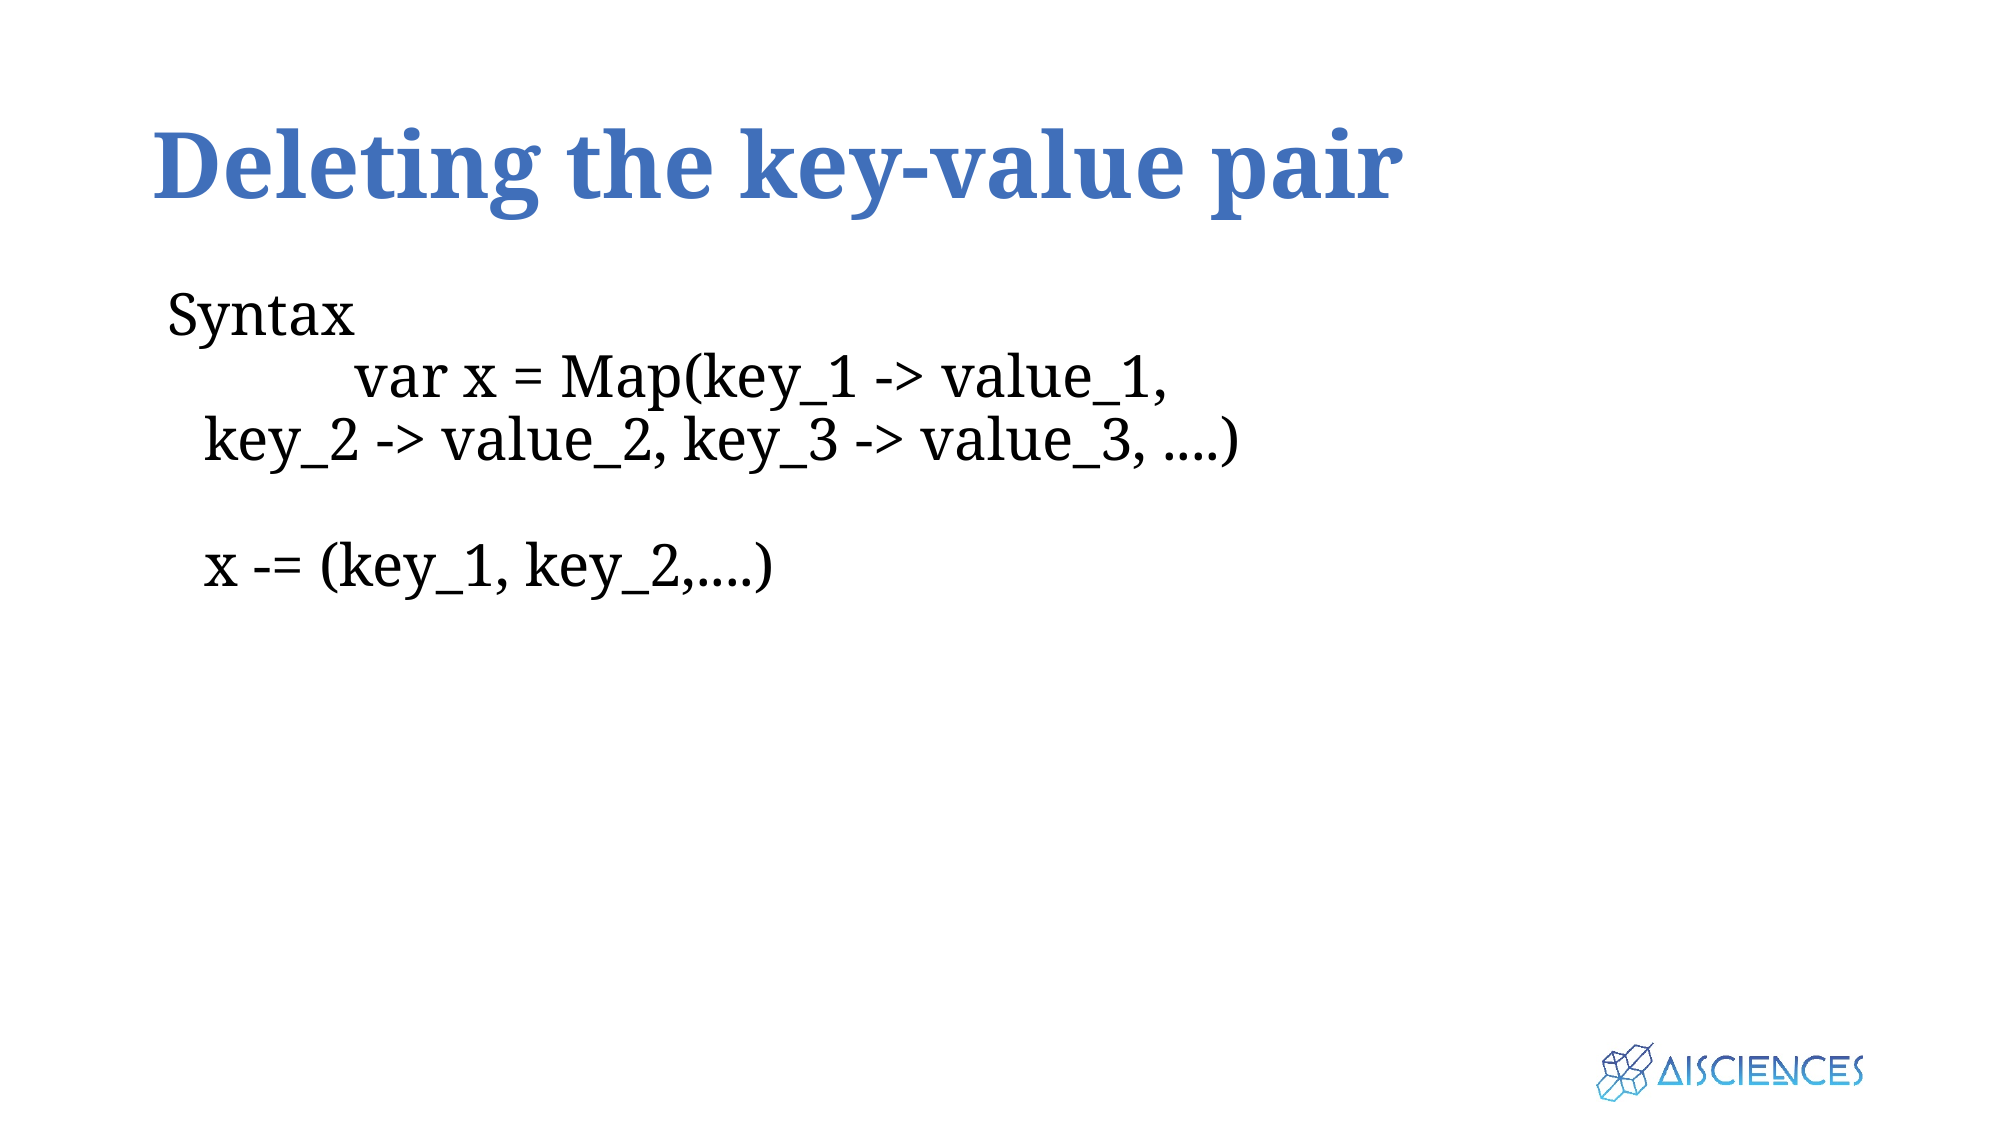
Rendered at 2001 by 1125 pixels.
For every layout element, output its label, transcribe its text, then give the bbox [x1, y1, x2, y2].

list Syntax var x = Map(key_1 -> value_1, key_2 -> value_2, key_3 -> value_3, ....) x -= (key_1, key_2,....) [152, 277, 1878, 949]
title Deleting the key-value pair [137, 59, 1863, 278]
picture [1596, 1042, 1863, 1102]
